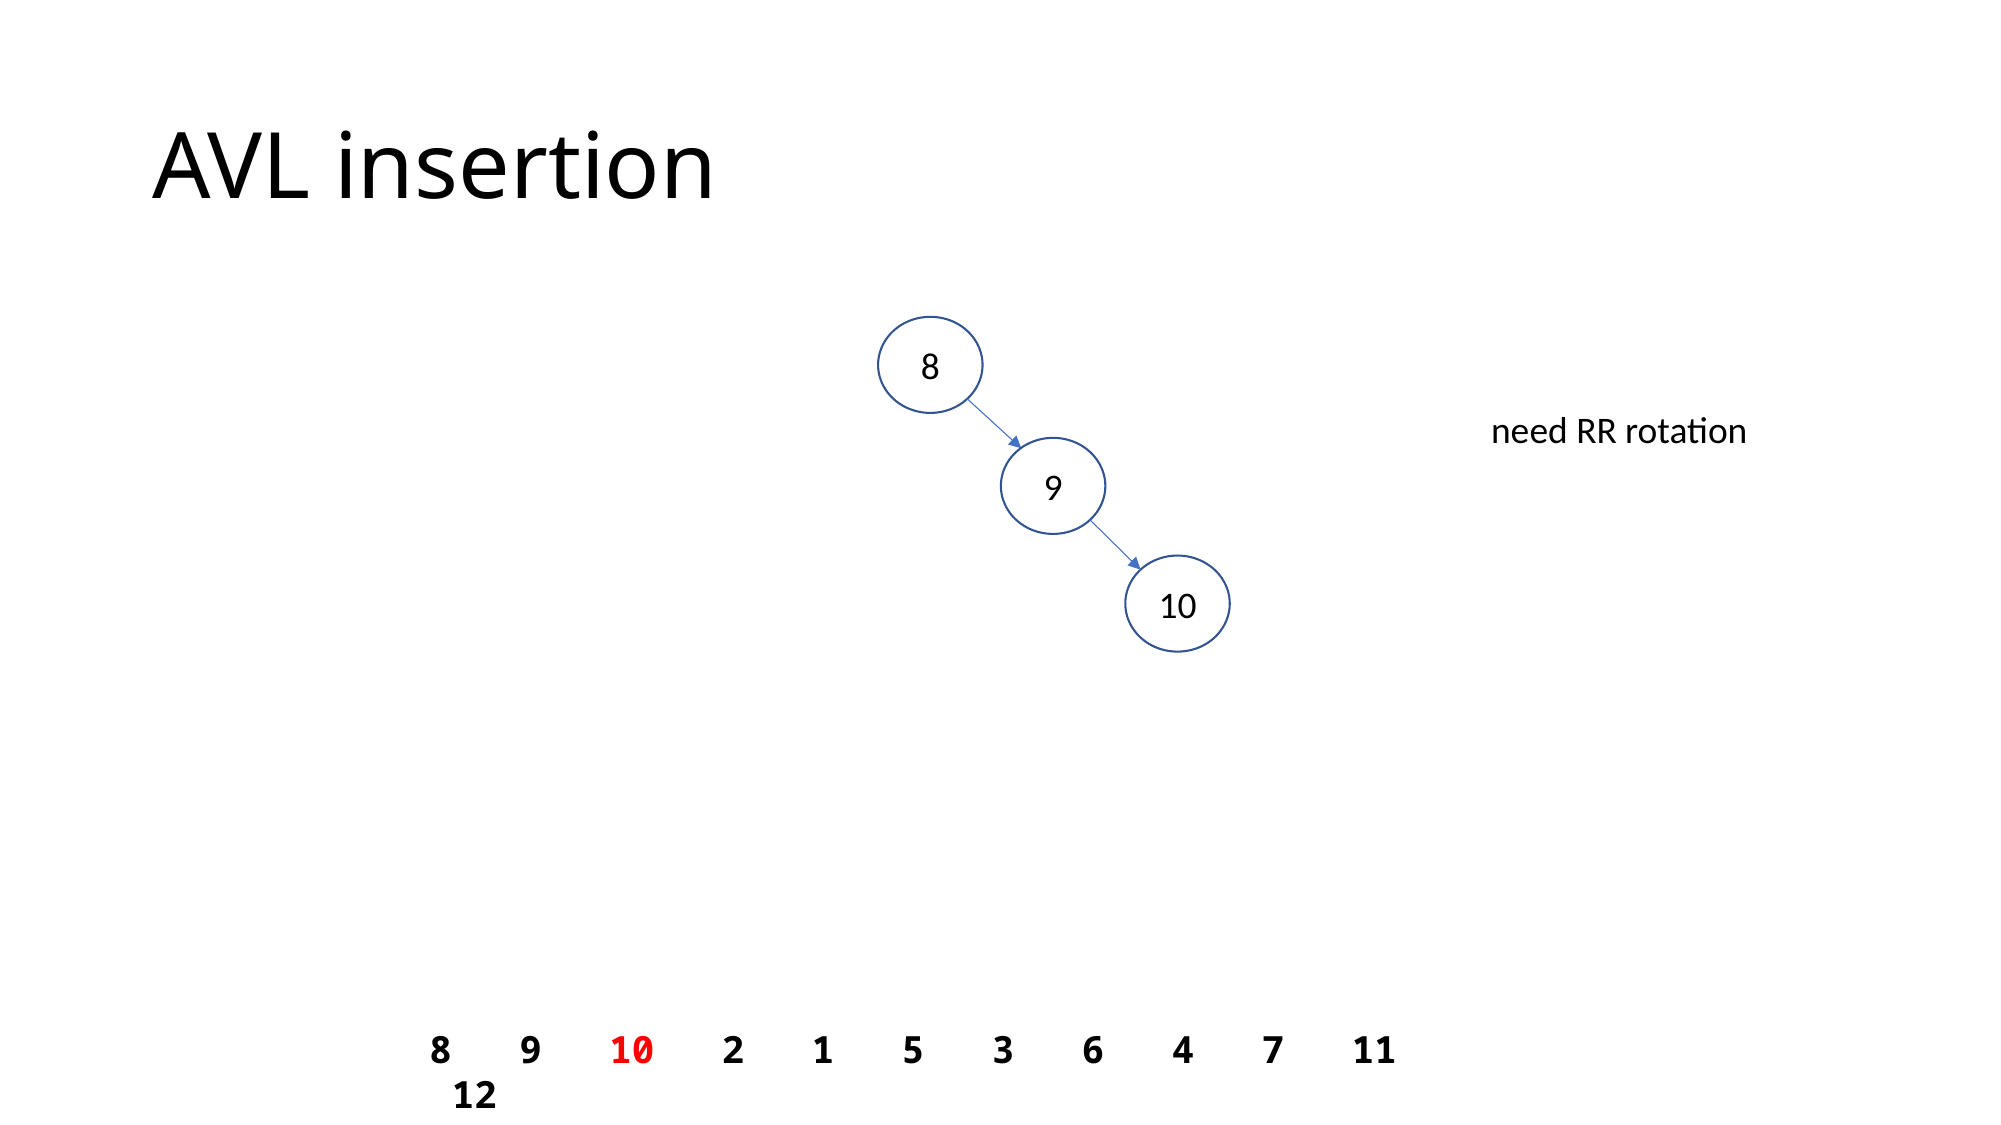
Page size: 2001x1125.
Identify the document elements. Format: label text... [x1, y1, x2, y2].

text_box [967, 398, 1022, 449]
title AVL insertion [137, 59, 1863, 278]
text_box 10 [1124, 554, 1231, 653]
text_box need RR rotation [1476, 398, 1898, 459]
text_box 8 9 10 2 1 5 3 6 4 7 11 12 [414, 1018, 1436, 1124]
text_box 9 [999, 436, 1107, 535]
text_box 8 [877, 315, 984, 414]
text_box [1089, 519, 1141, 570]
